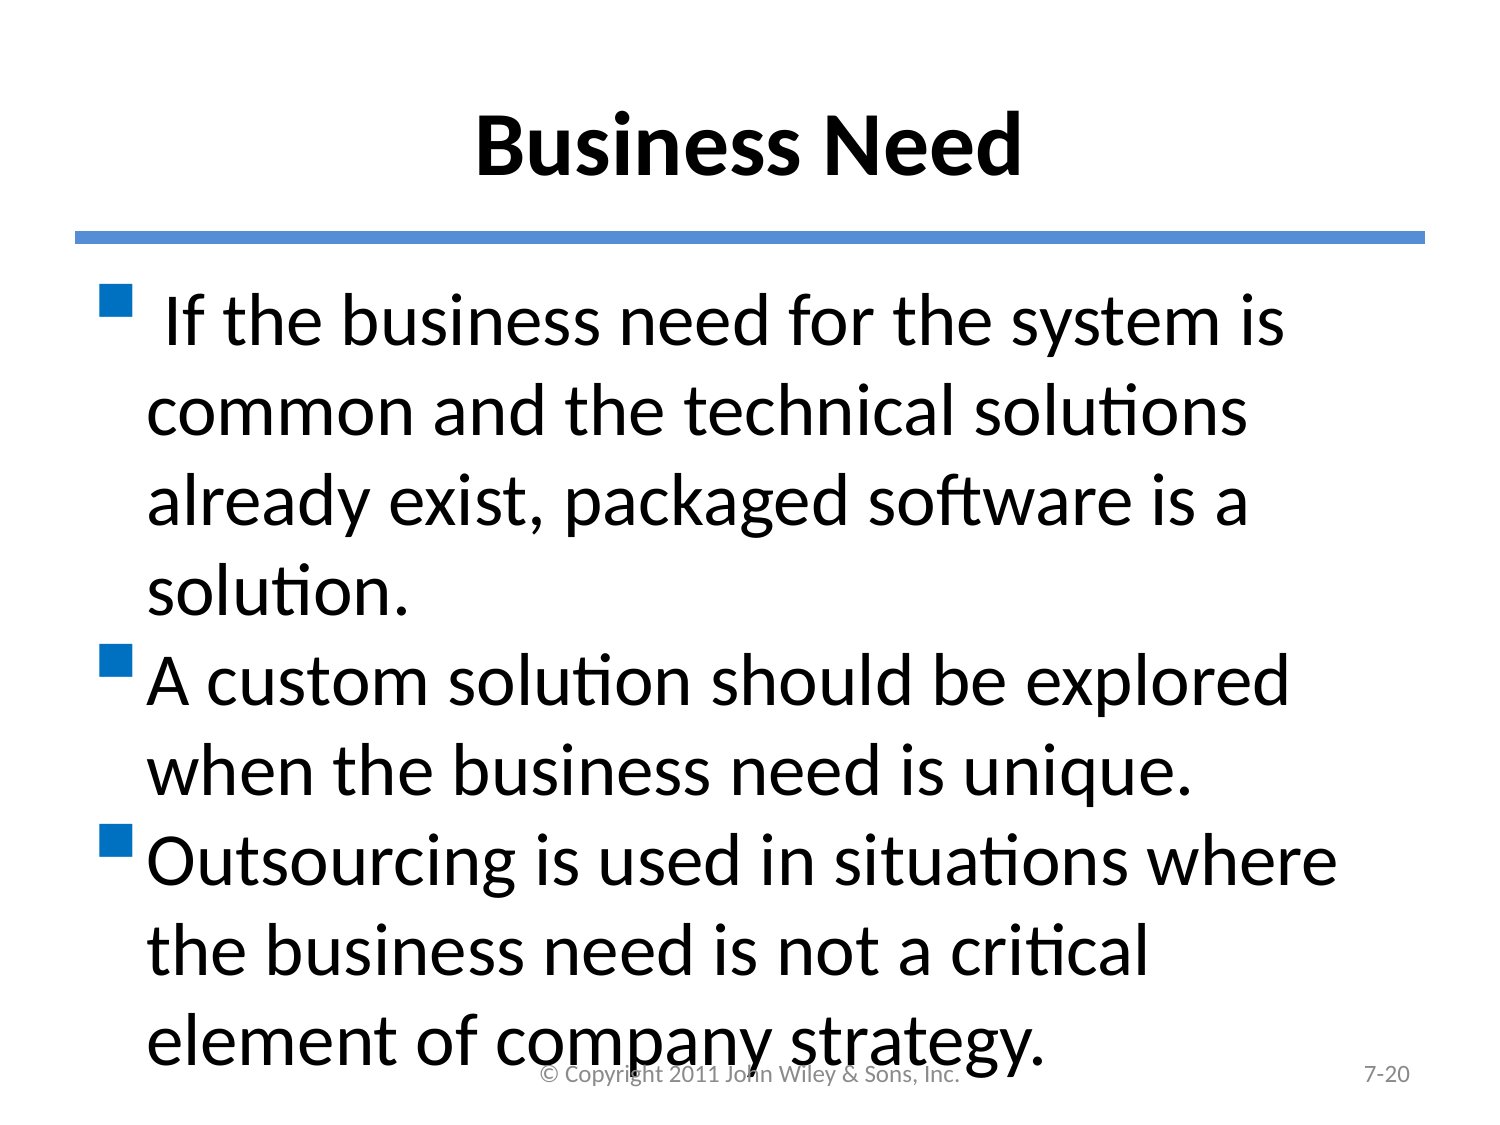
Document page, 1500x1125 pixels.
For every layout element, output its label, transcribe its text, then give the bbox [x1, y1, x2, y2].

slide_number 7-19 [1074, 1042, 1425, 1103]
title Business Need [74, 44, 1426, 233]
footer © Copyright 2011 John Wiley & Sons, Inc. [512, 1042, 988, 1103]
list If the business need for the system is common and the technical solutions already exist, packaged software is a solution. A custom solution should be explored when the business need is unique. Outsourcing is used in situations where the business need is not a critical element of company strategy. [74, 262, 1426, 1063]
